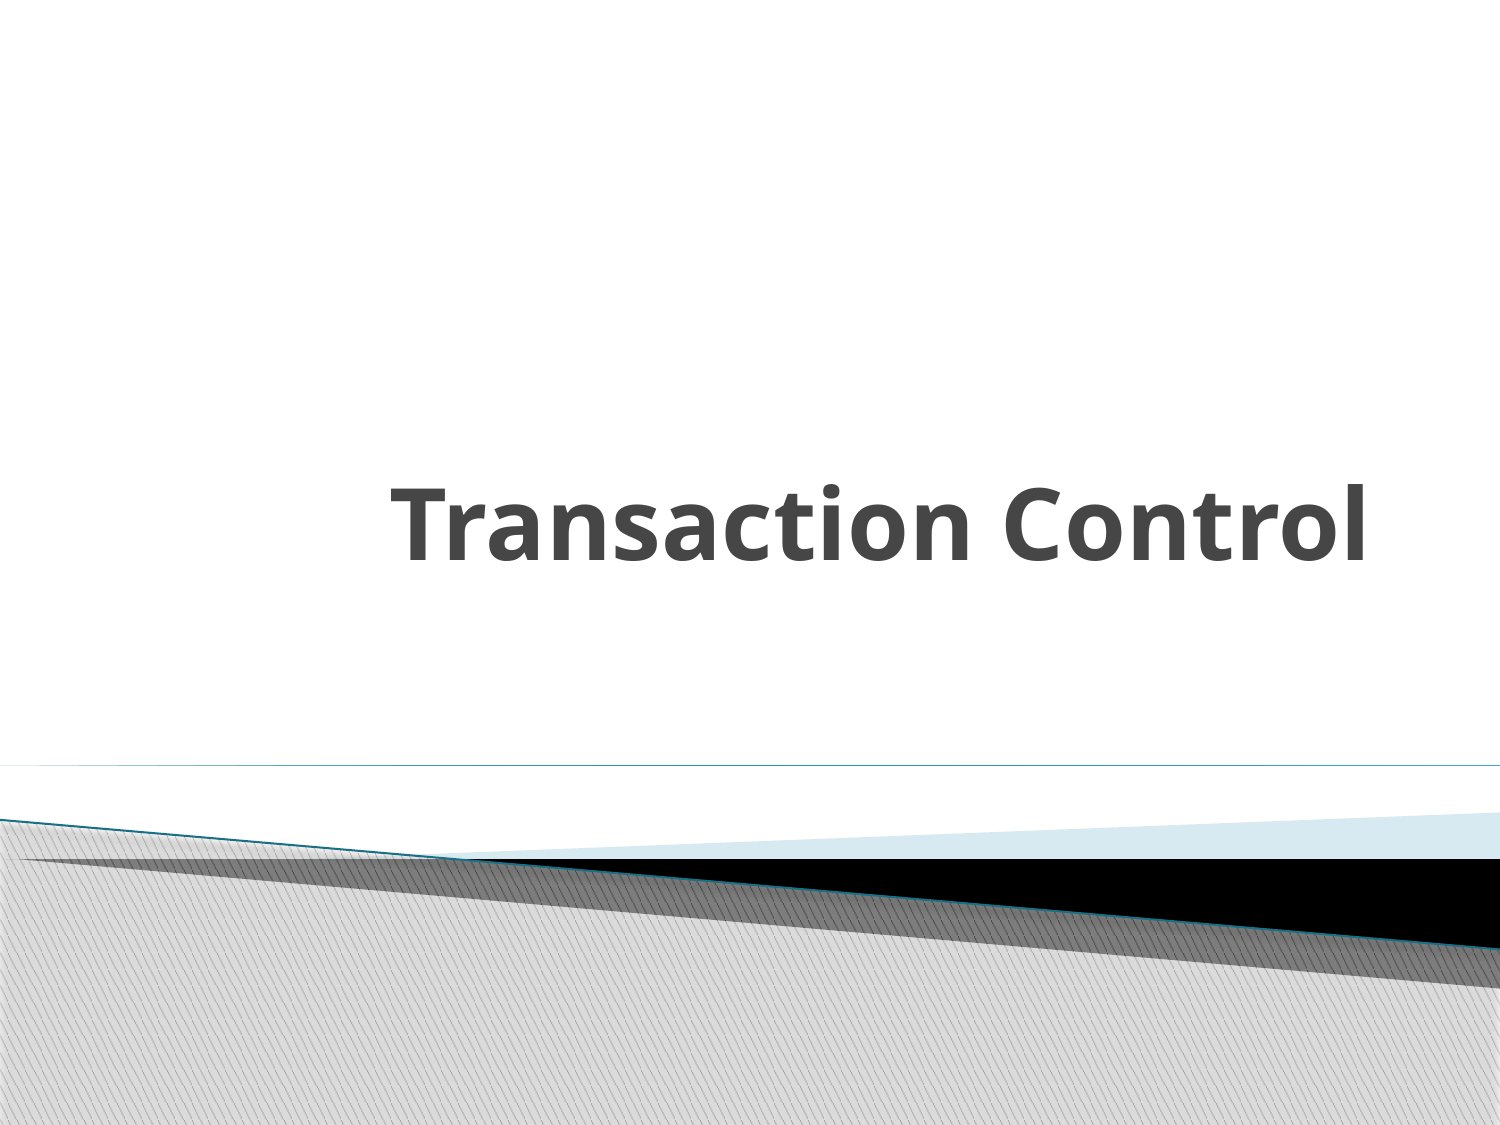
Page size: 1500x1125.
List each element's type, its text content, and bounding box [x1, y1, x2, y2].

picture [5, 859, 1500, 989]
title Transaction Control [112, 287, 1388, 588]
